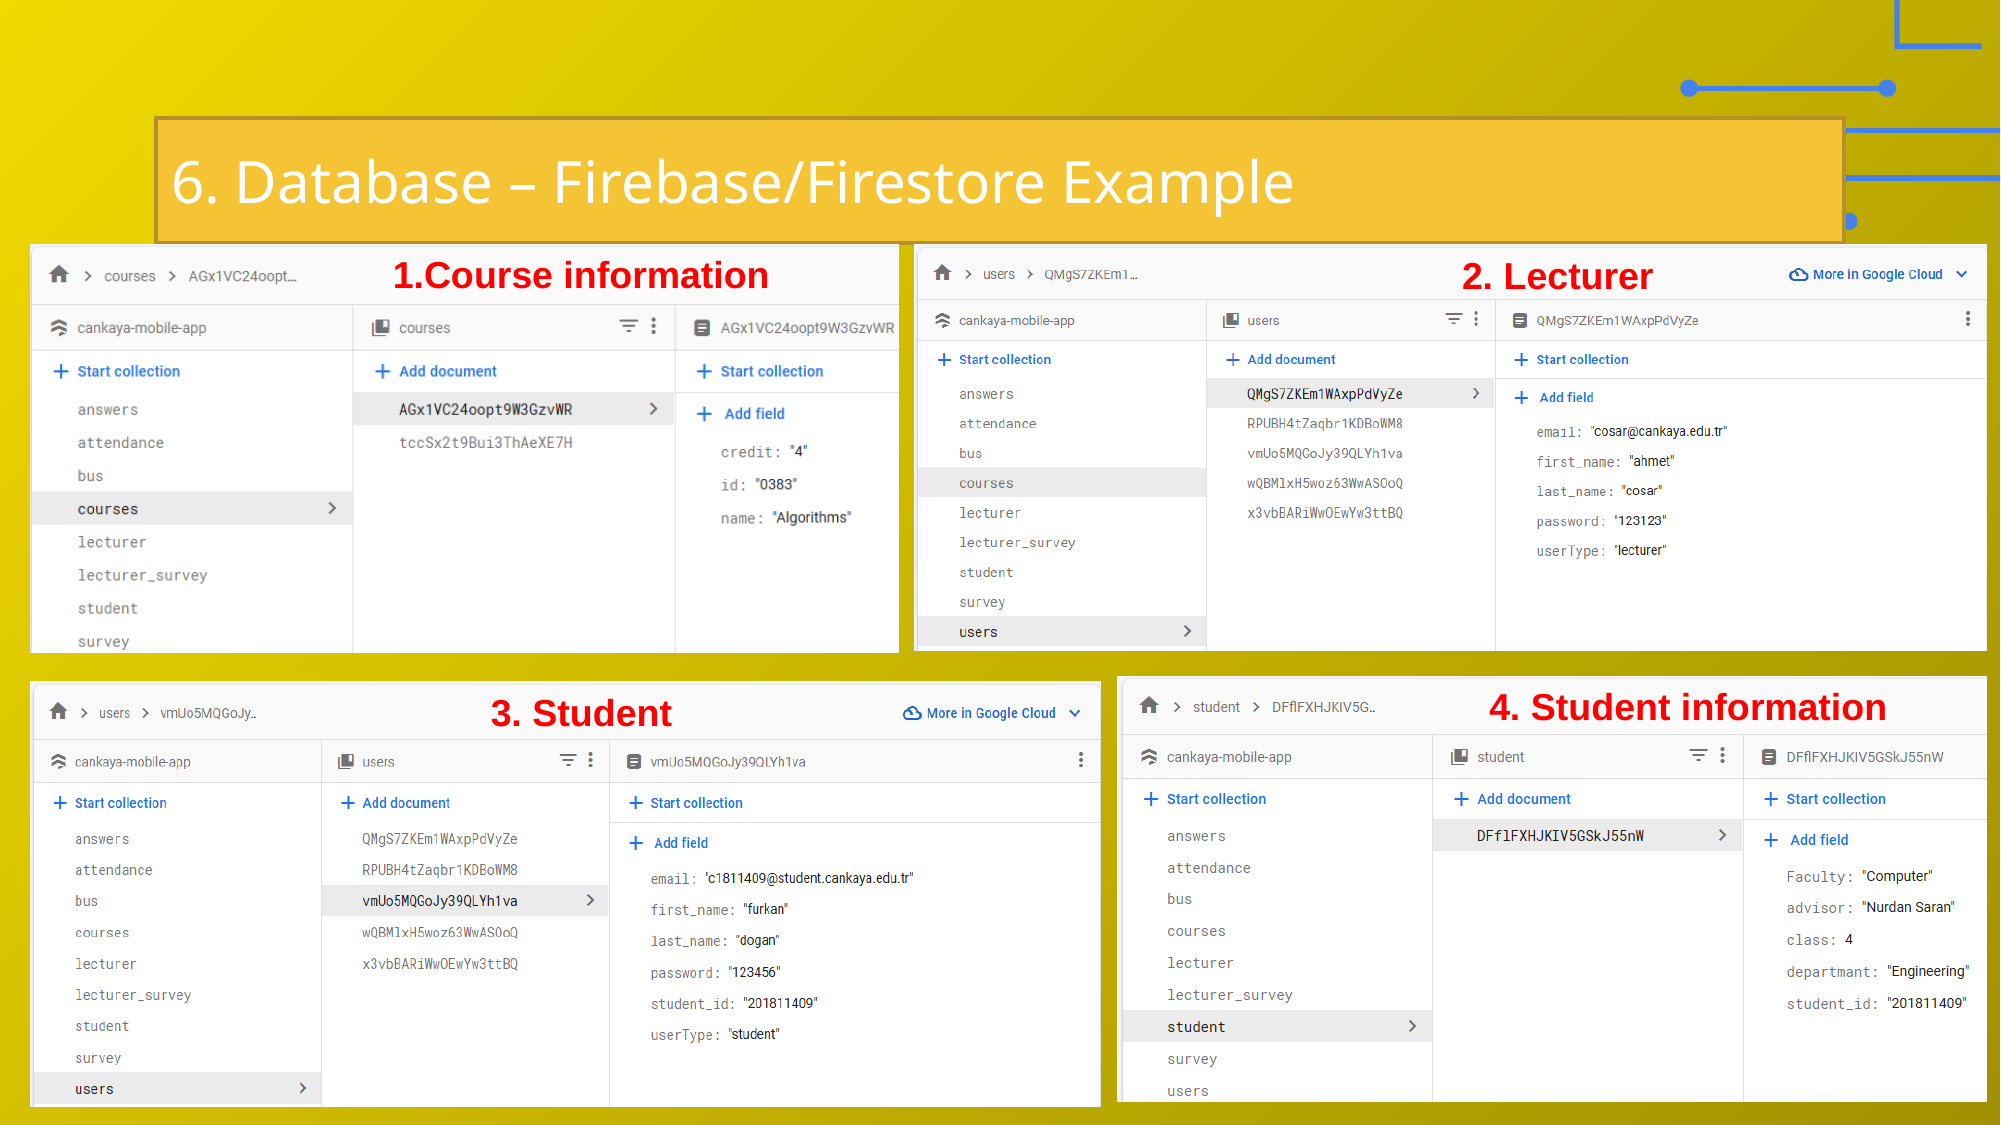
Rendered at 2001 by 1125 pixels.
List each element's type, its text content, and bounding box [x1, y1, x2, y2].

title 6. Database – Firebase/Firestore Example [154, 116, 1846, 245]
picture [1117, 675, 1987, 1102]
picture [913, 244, 1987, 651]
picture [29, 244, 899, 653]
picture [29, 681, 1101, 1107]
